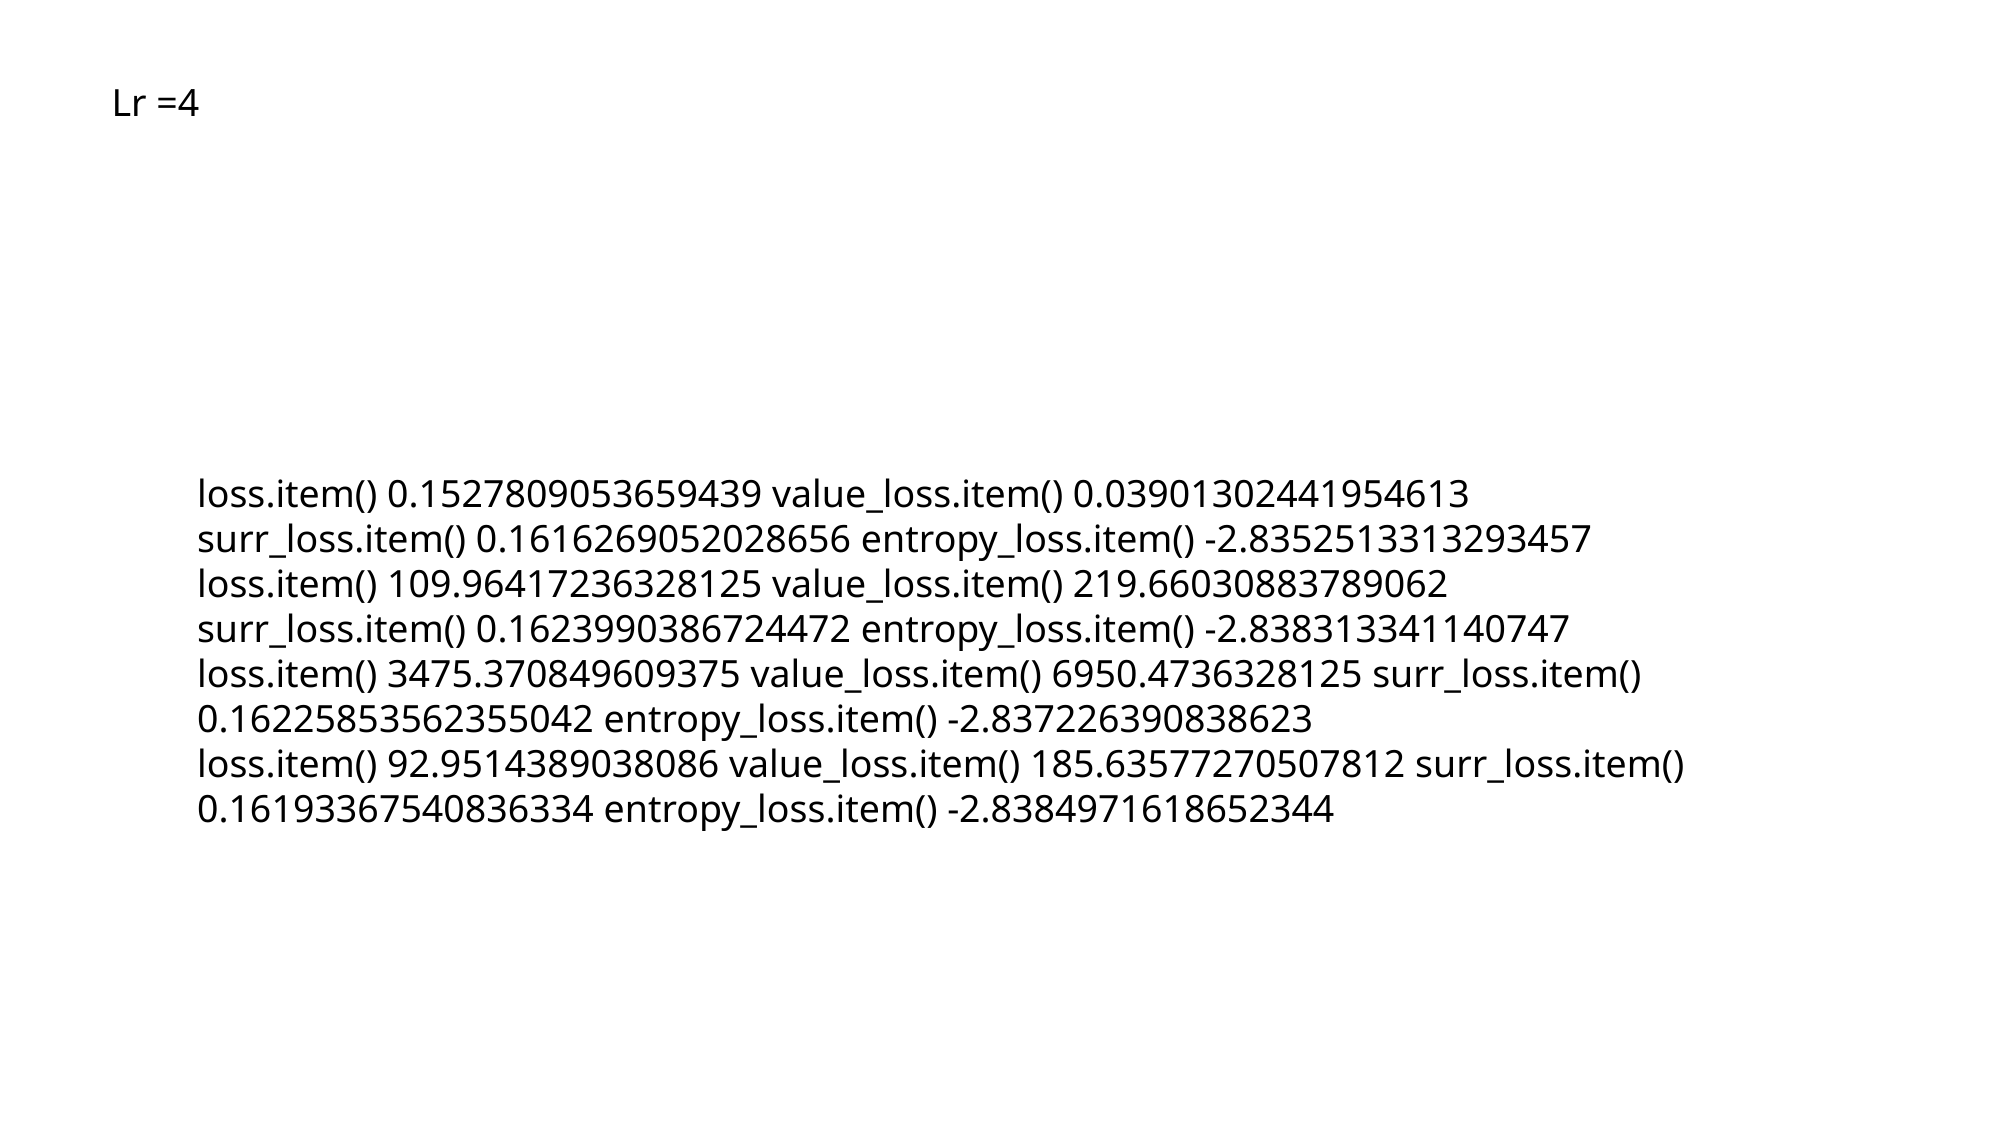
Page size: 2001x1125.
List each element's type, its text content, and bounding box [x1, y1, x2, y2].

text_box Lr =4 [96, 71, 1098, 132]
text_box loss.item() 0.1527809053659439 value_loss.item() 0.03901302441954613 surr_loss.item() 0.1616269052028656 entropy_loss.item() -2.8352513313293457 loss.item() 109.96417236328125 value_loss.item() 219.66030883789062 surr_loss.item() 0.1623990386724472 entropy_loss.item() -2.838313341140747 loss.item() 3475.370849609375 value_loss.item() 6950.4736328125 surr_loss.item() 0.16225853562355042 entropy_loss.item() -2.837226390838623 loss.item() 92.9514389038086 value_loss.item() 185.63577270507812 surr_loss.item() 0.16193367540836334 entropy_loss.item() -2.8384971618652344 [182, 462, 1733, 838]
